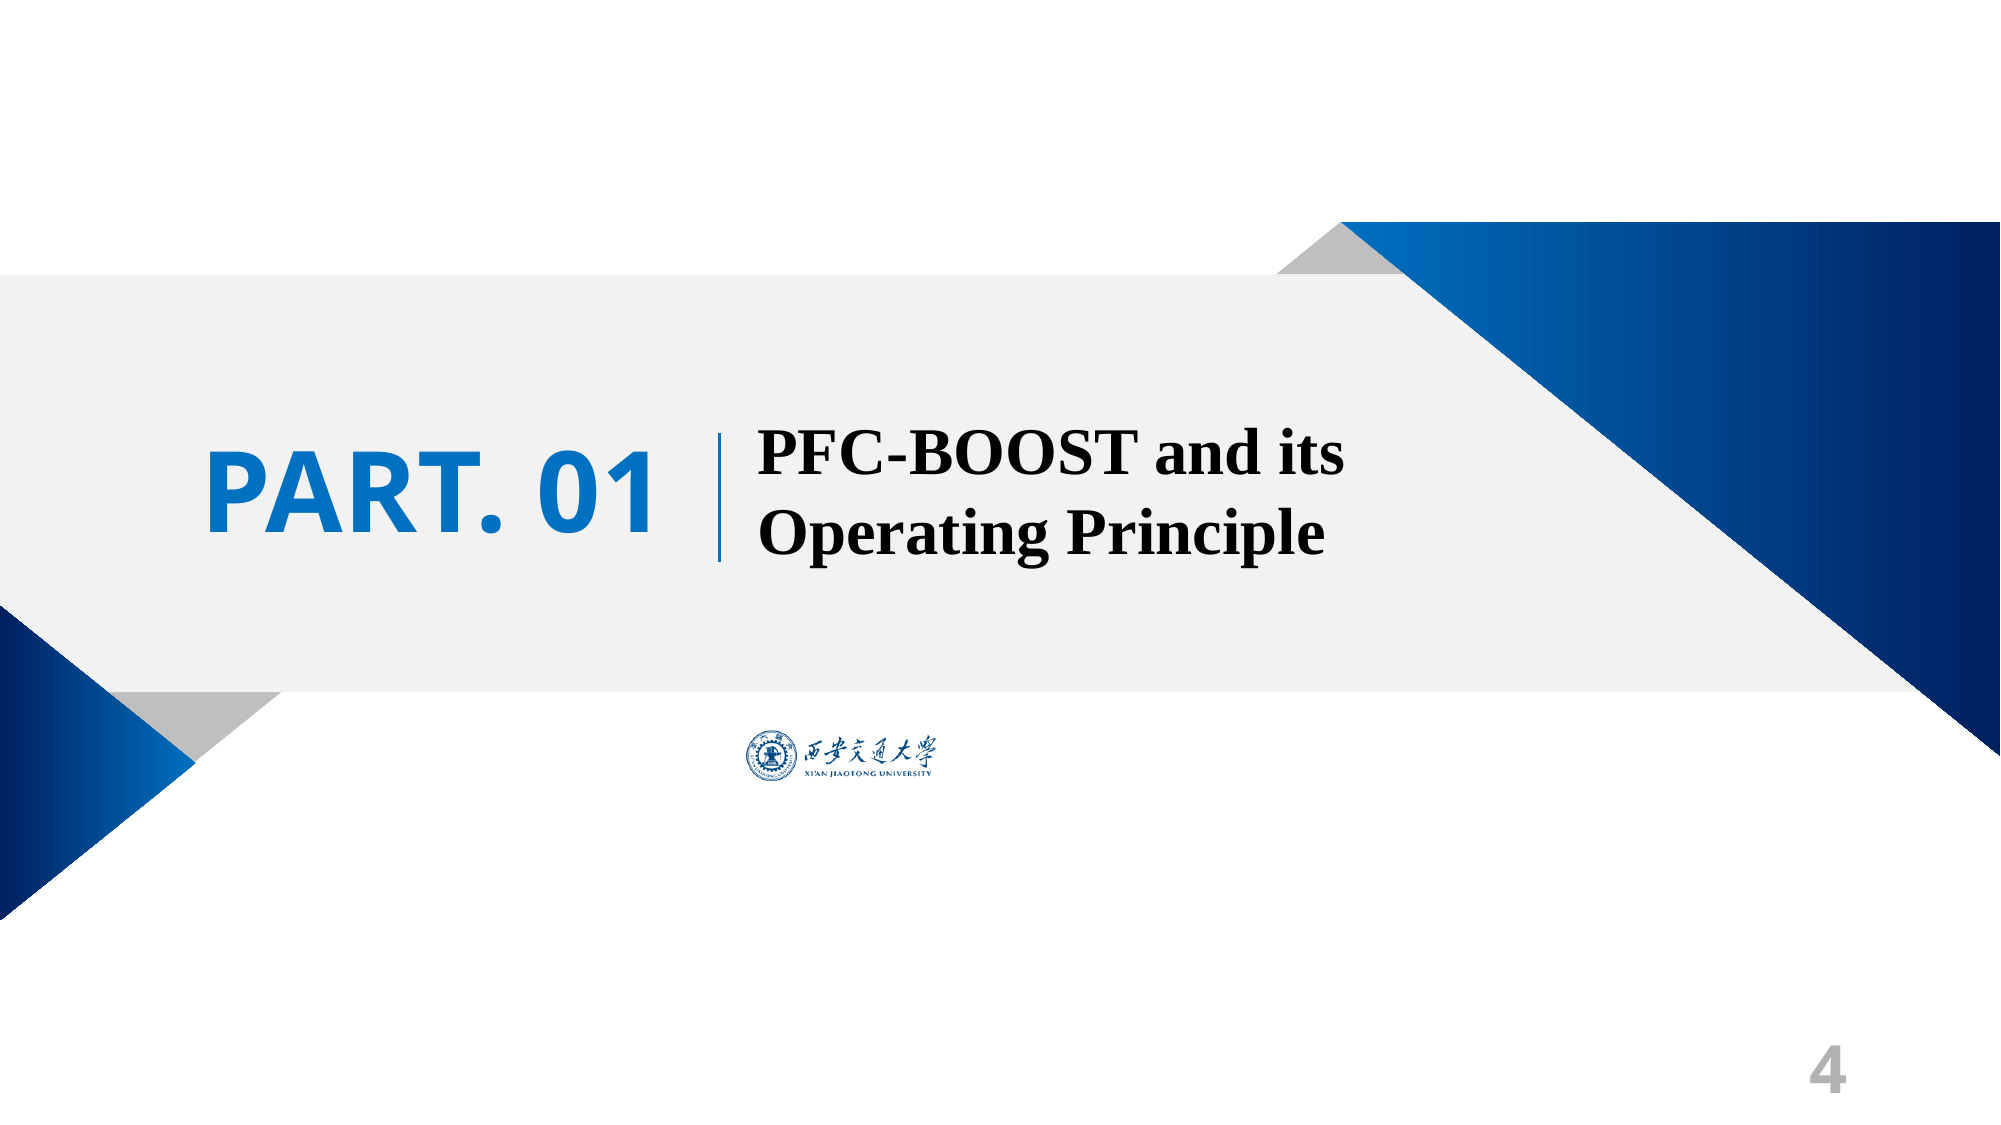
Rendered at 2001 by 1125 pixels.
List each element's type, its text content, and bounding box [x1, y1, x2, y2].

text_box PFC-BOOST and its Operating Principle [742, 400, 1474, 576]
text_box [0, 273, 1919, 693]
text_box PART. 01 [185, 412, 681, 563]
text_box [1276, 222, 1400, 273]
text_box [0, 604, 198, 922]
text_box [112, 693, 282, 762]
picture [746, 724, 944, 787]
text_box [1337, 220, 2000, 757]
slide_number 4 [1412, 1042, 1863, 1103]
